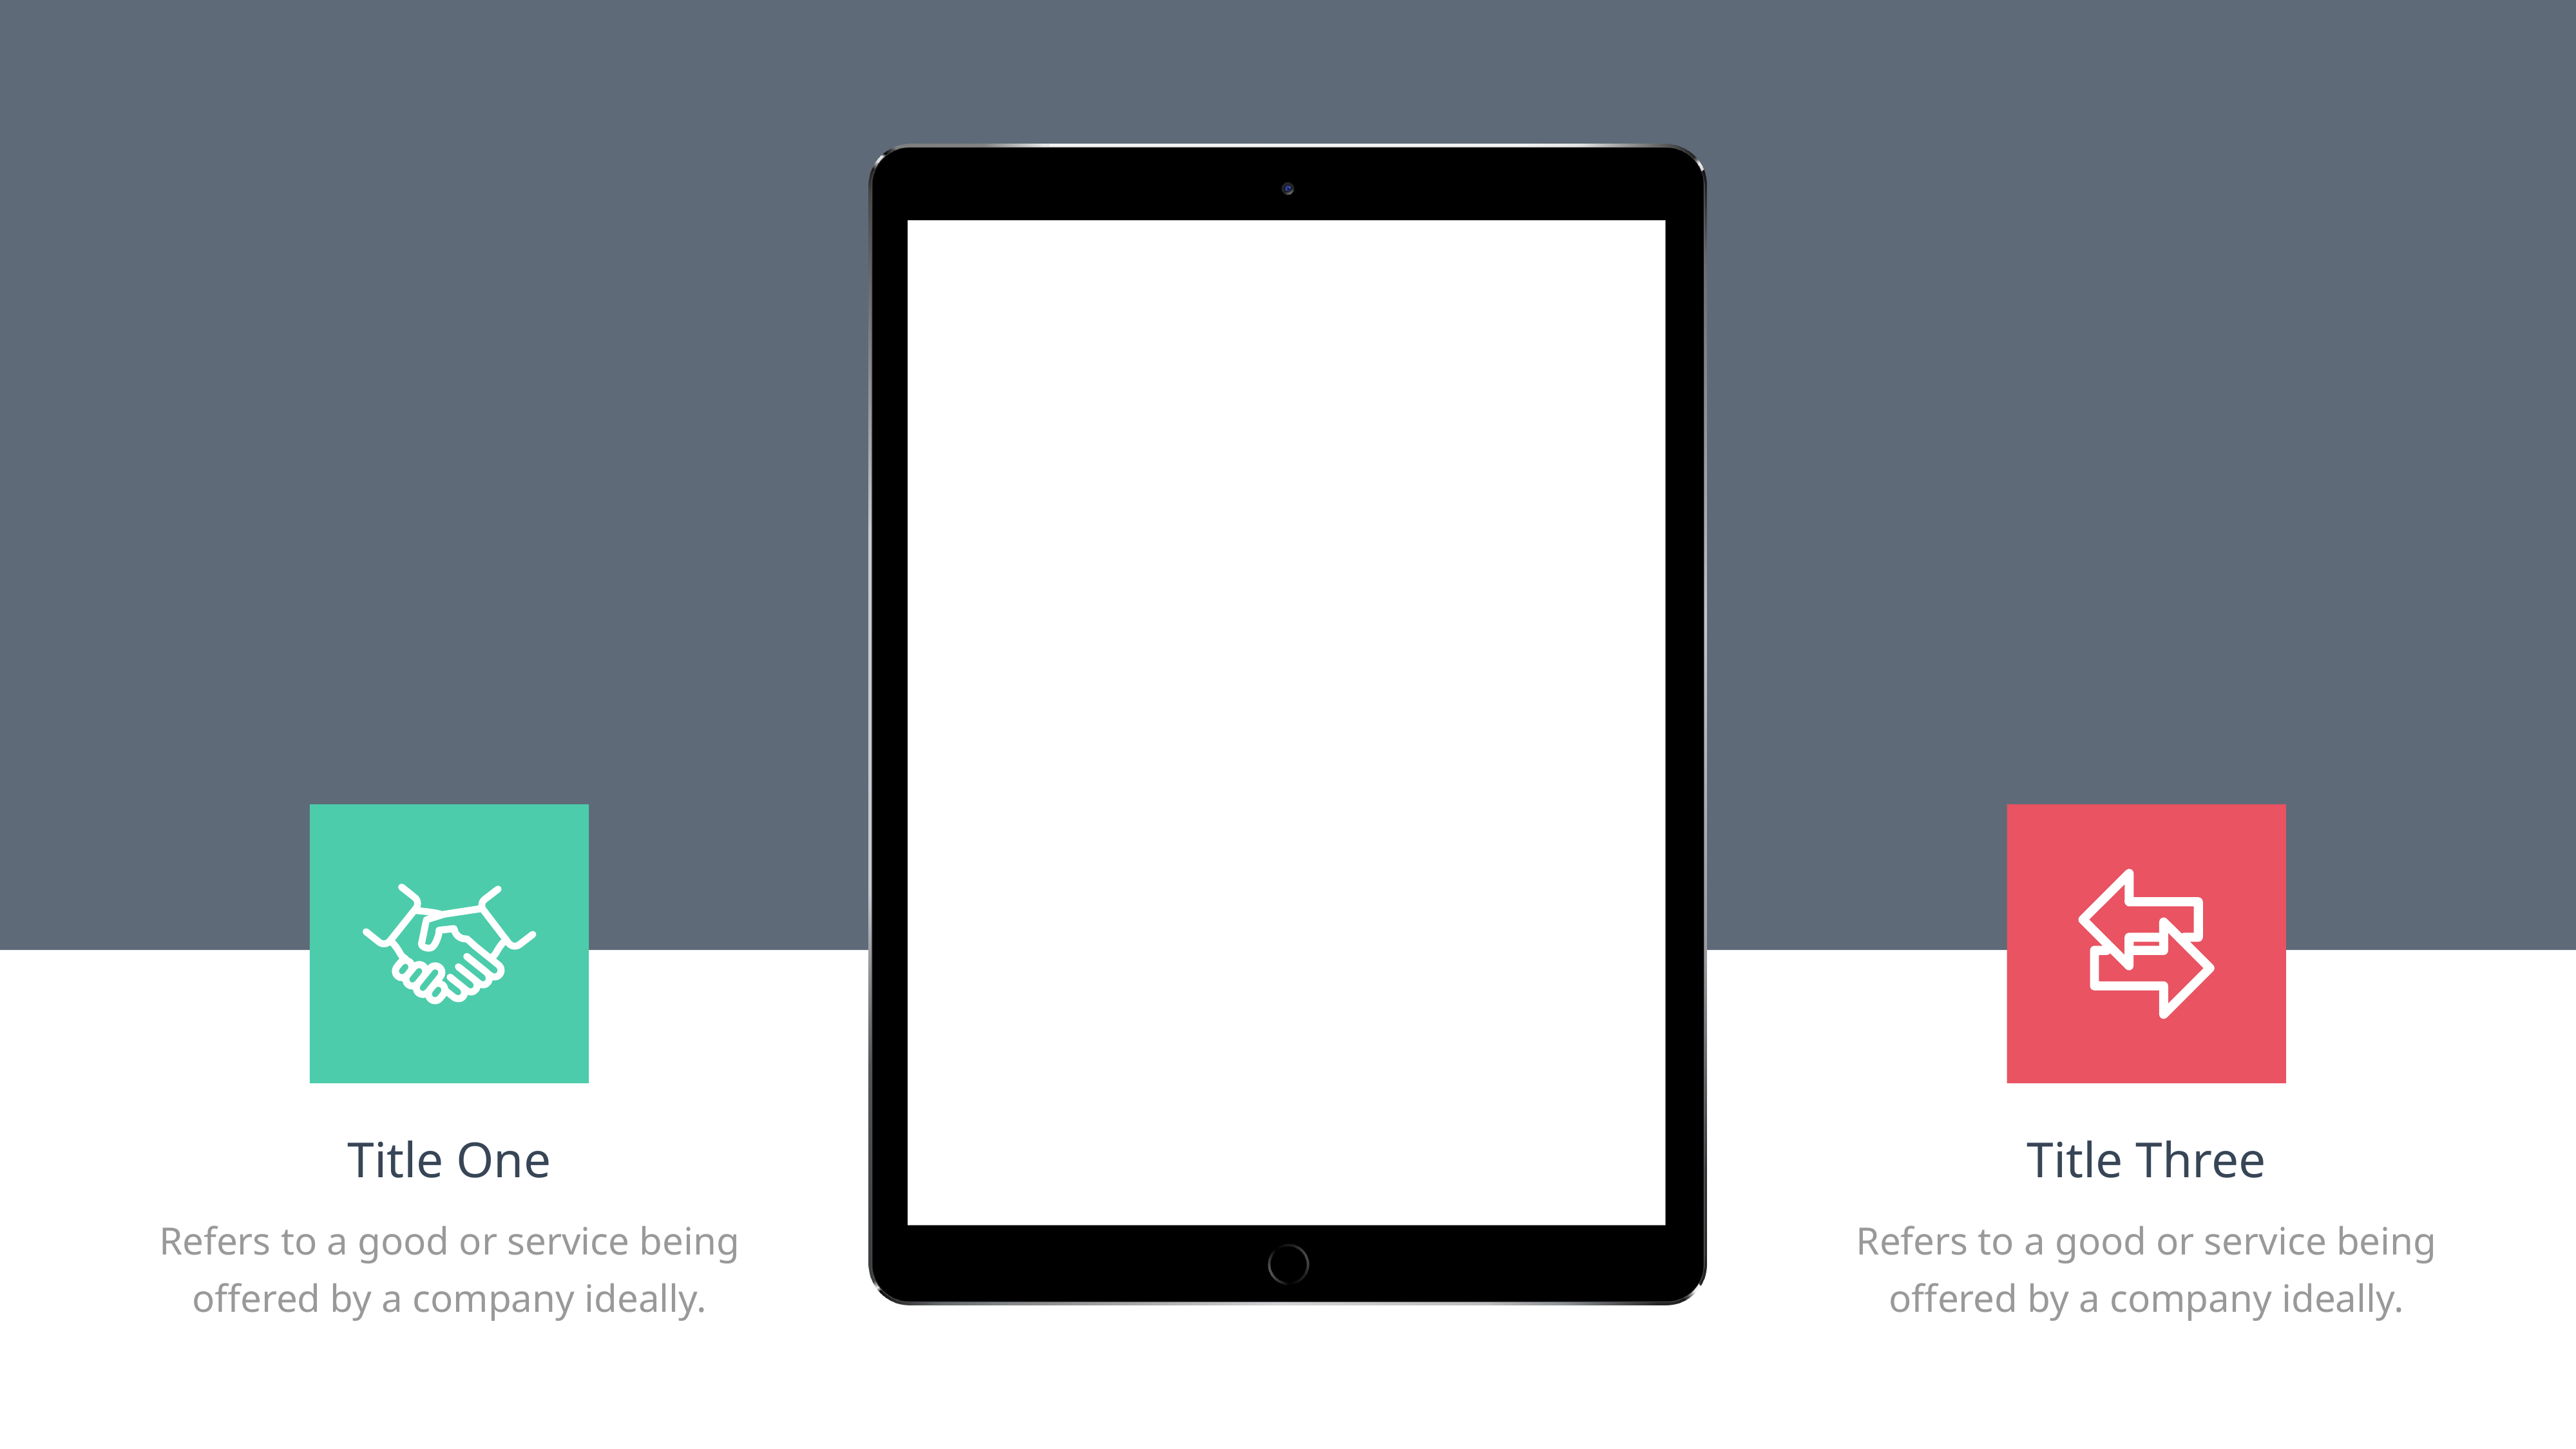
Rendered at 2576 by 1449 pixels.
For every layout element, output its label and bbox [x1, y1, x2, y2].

text_box [95, 804, 805, 1328]
picture [0, 0, 2576, 1305]
text_box [1791, 804, 2501, 1328]
